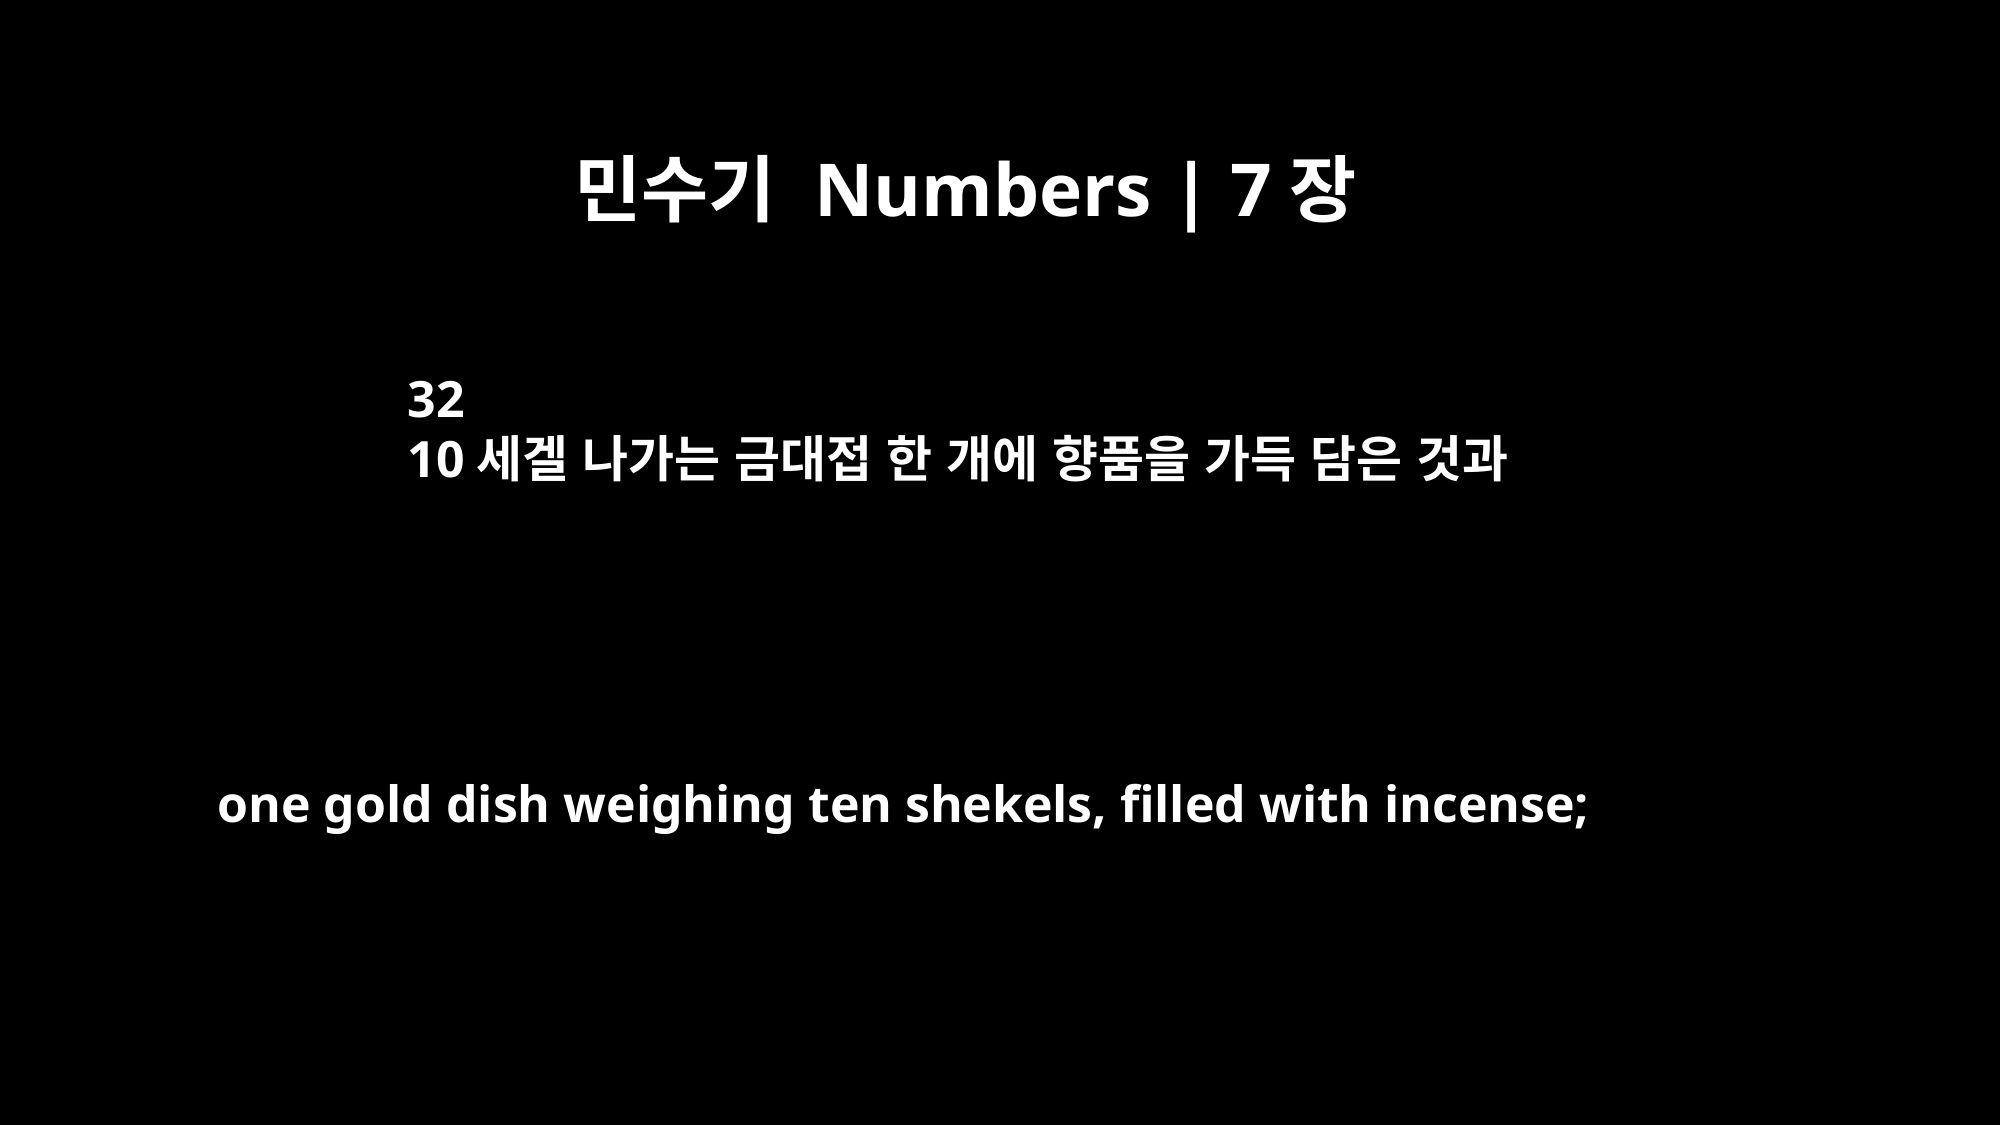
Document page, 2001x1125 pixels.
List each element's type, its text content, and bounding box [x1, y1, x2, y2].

text_box 민수기 Numbers | 7장 [559, 136, 1373, 239]
text_box 32 10세겔 나가는 금대접 한 개에 향품을 가득 담은 것과 [393, 359, 1524, 495]
text_box one gold dish weighing ten shekels, filled with incense; [202, 764, 1605, 840]
